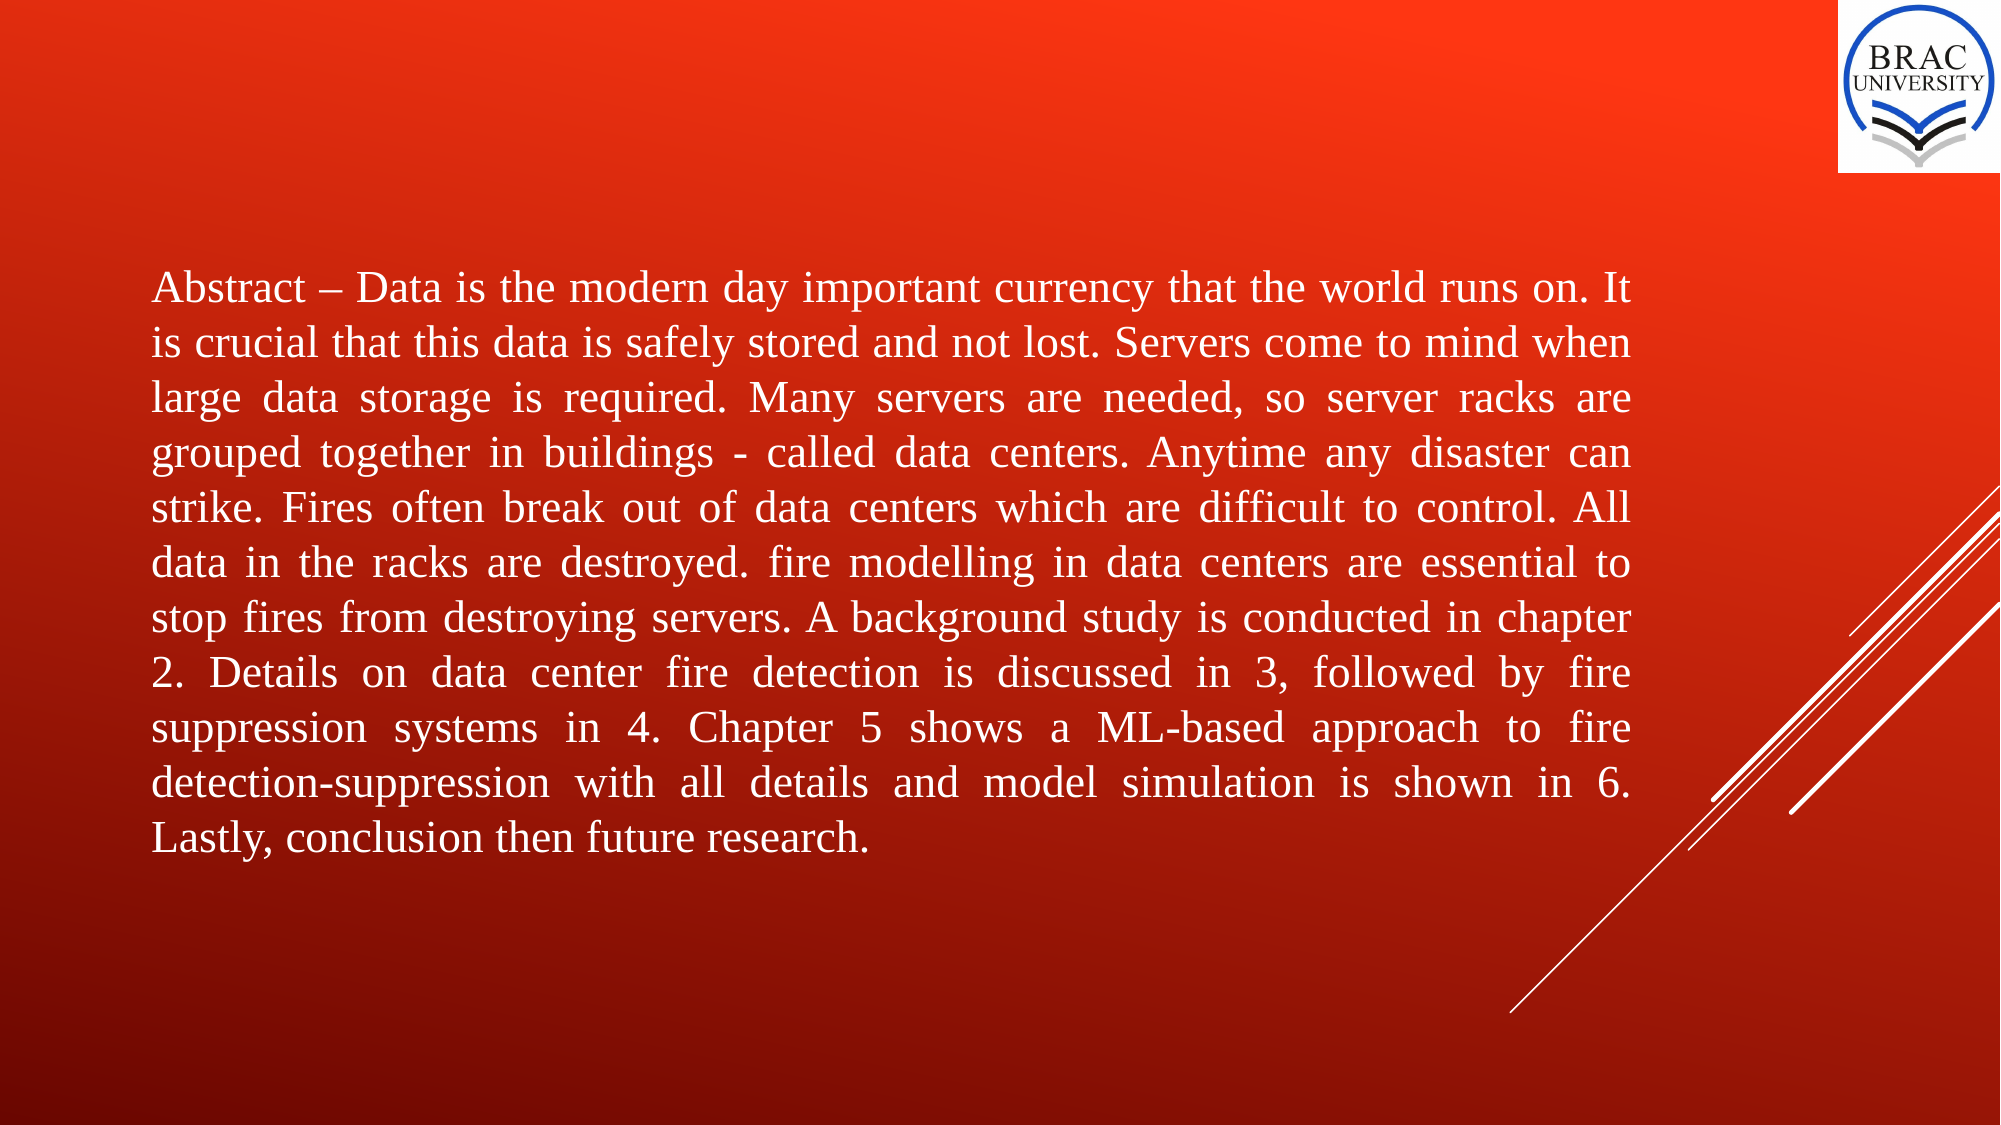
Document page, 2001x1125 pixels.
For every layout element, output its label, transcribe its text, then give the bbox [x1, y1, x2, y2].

picture [1837, 0, 2000, 173]
text_box Abstract – Data is the modern day important currency that the world runs on. It is crucial that this data is safely stored and not lost. Servers come to mind when large data storage is required. Many servers are needed, so server racks are grouped together in buildings - called data centers. Anytime any disaster can strike. Fires often break out of data centers which are difficult to control. All data in the racks are destroyed. fire modelling in data centers are essential to stop fires from destroying servers. A background study is conducted in chapter 2. Details on data center fire detection is discussed in 3, followed by fire suppression systems in 4. Chapter 5 shows a ML-based approach to fire detection-suppression with all details and model simulation is shown in 6. Lastly, conclusion then future research. [136, 249, 1648, 869]
